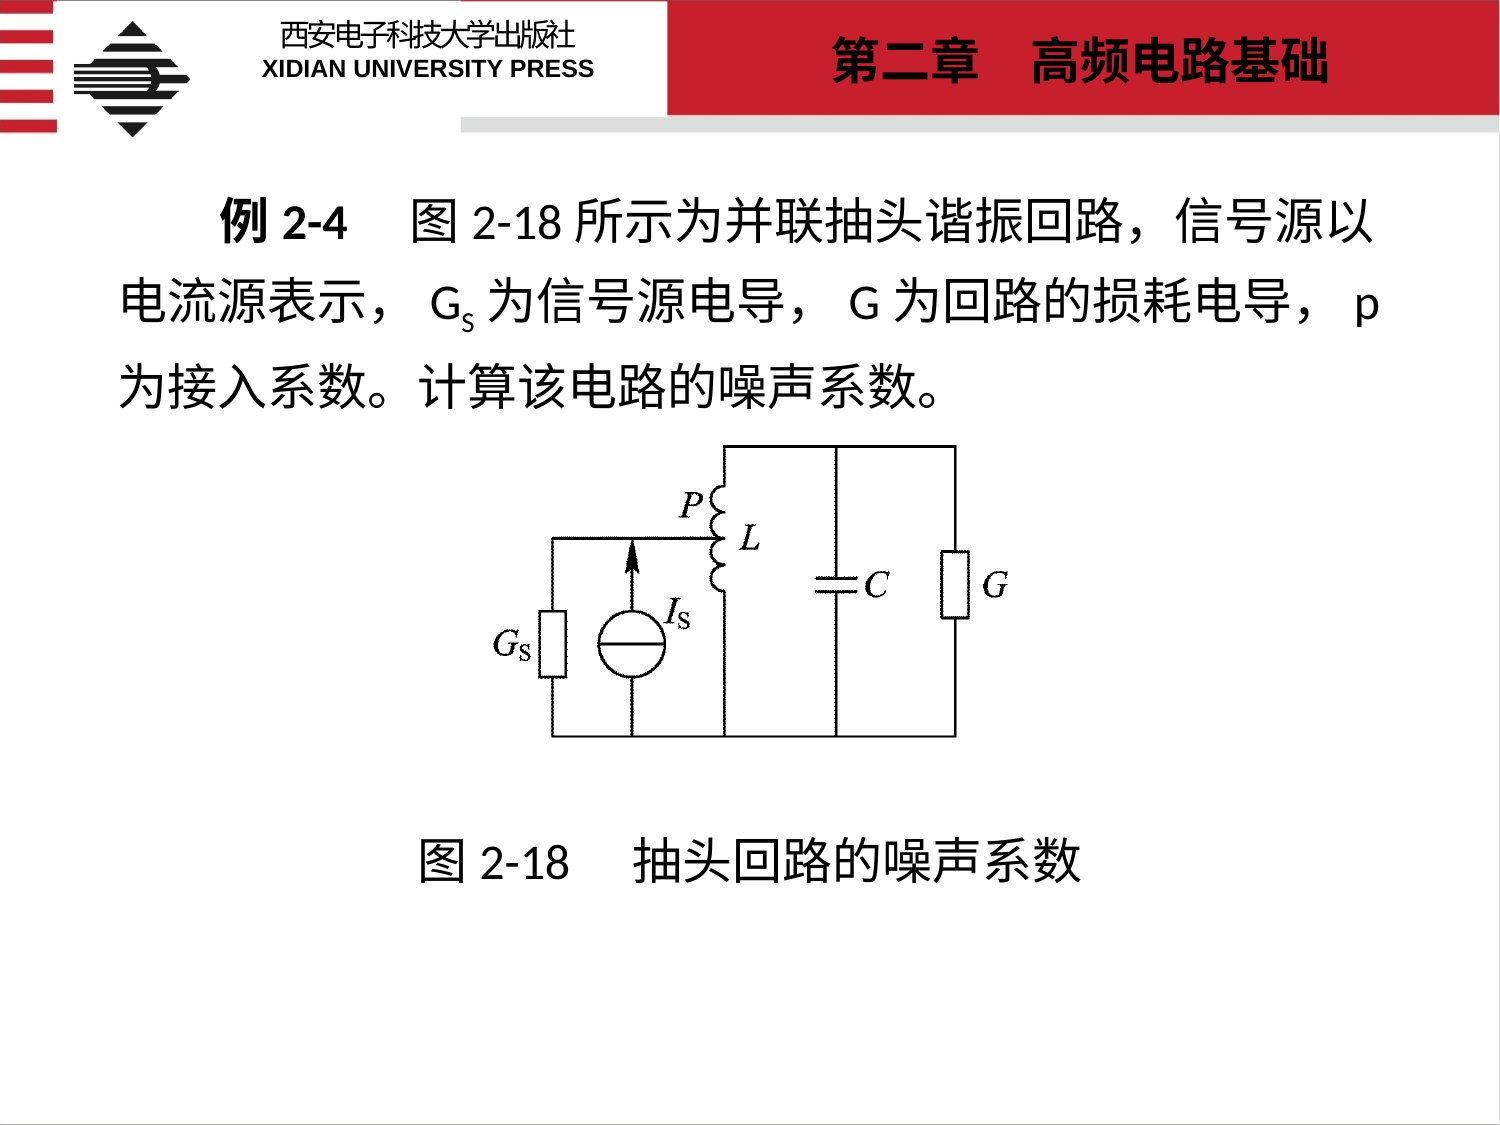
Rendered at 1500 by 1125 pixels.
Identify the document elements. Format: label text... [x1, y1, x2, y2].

picture [0, 0, 1500, 1125]
text_box 图2-18 抽头回路的噪声系数 [386, 822, 1114, 898]
title 例2-4 图2-18所示为并联抽头谐振回路，信号源以电流源表示，GS为信号源电导，G为回路的损耗电导，p为接入系数。计算该电路的噪声系数。 [103, 163, 1397, 1019]
